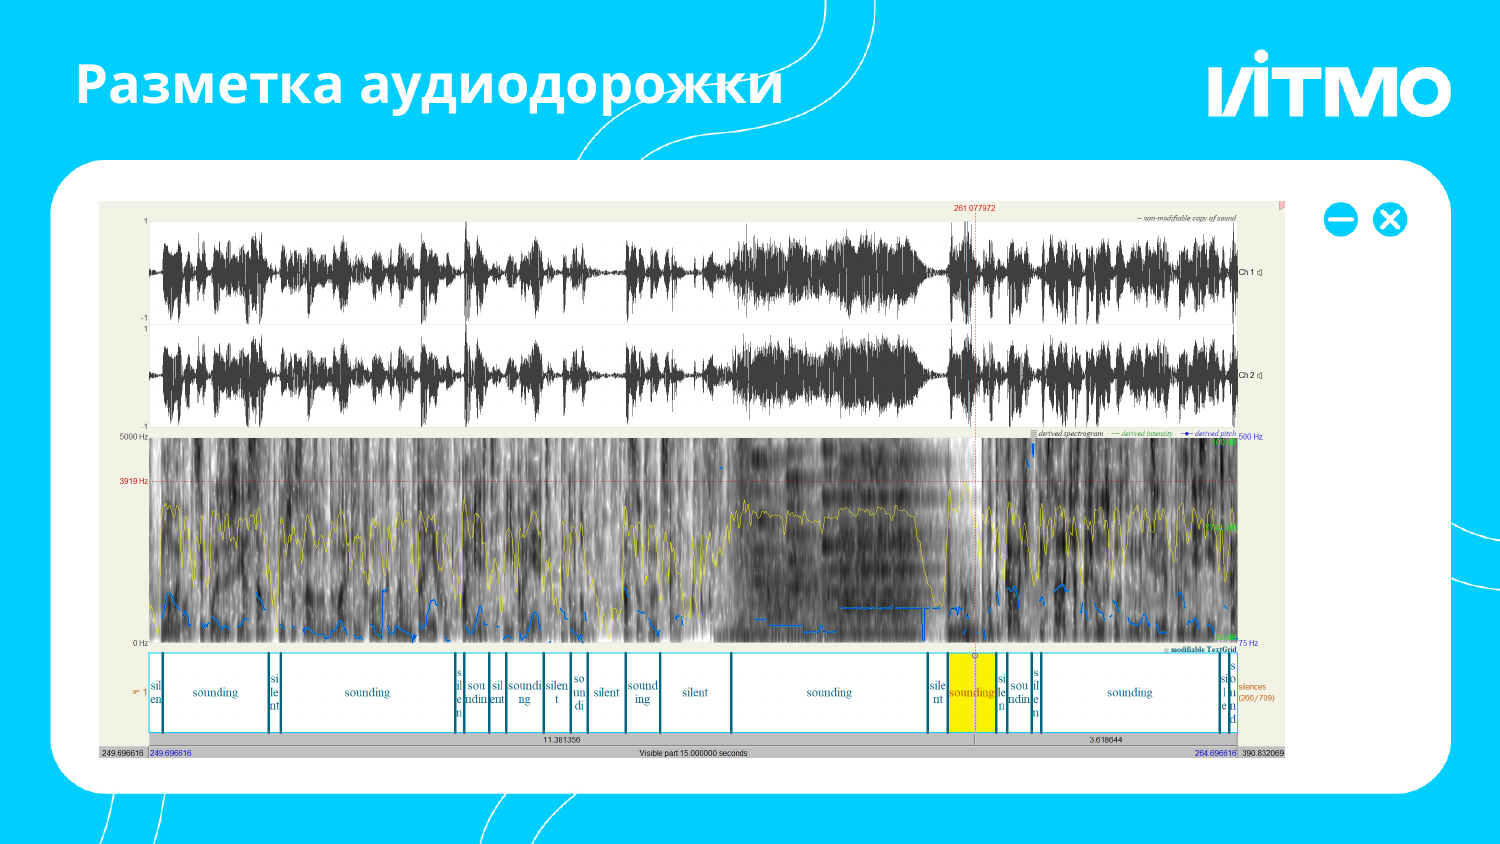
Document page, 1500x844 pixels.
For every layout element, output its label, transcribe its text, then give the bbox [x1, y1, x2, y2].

picture [51, 159, 1452, 797]
picture [1272, 68, 1321, 116]
picture [1209, 68, 1268, 116]
title Разметка аудиодорожки [59, 38, 1179, 126]
picture [1326, 68, 1397, 116]
picture [1401, 68, 1450, 116]
picture [1255, 50, 1268, 62]
